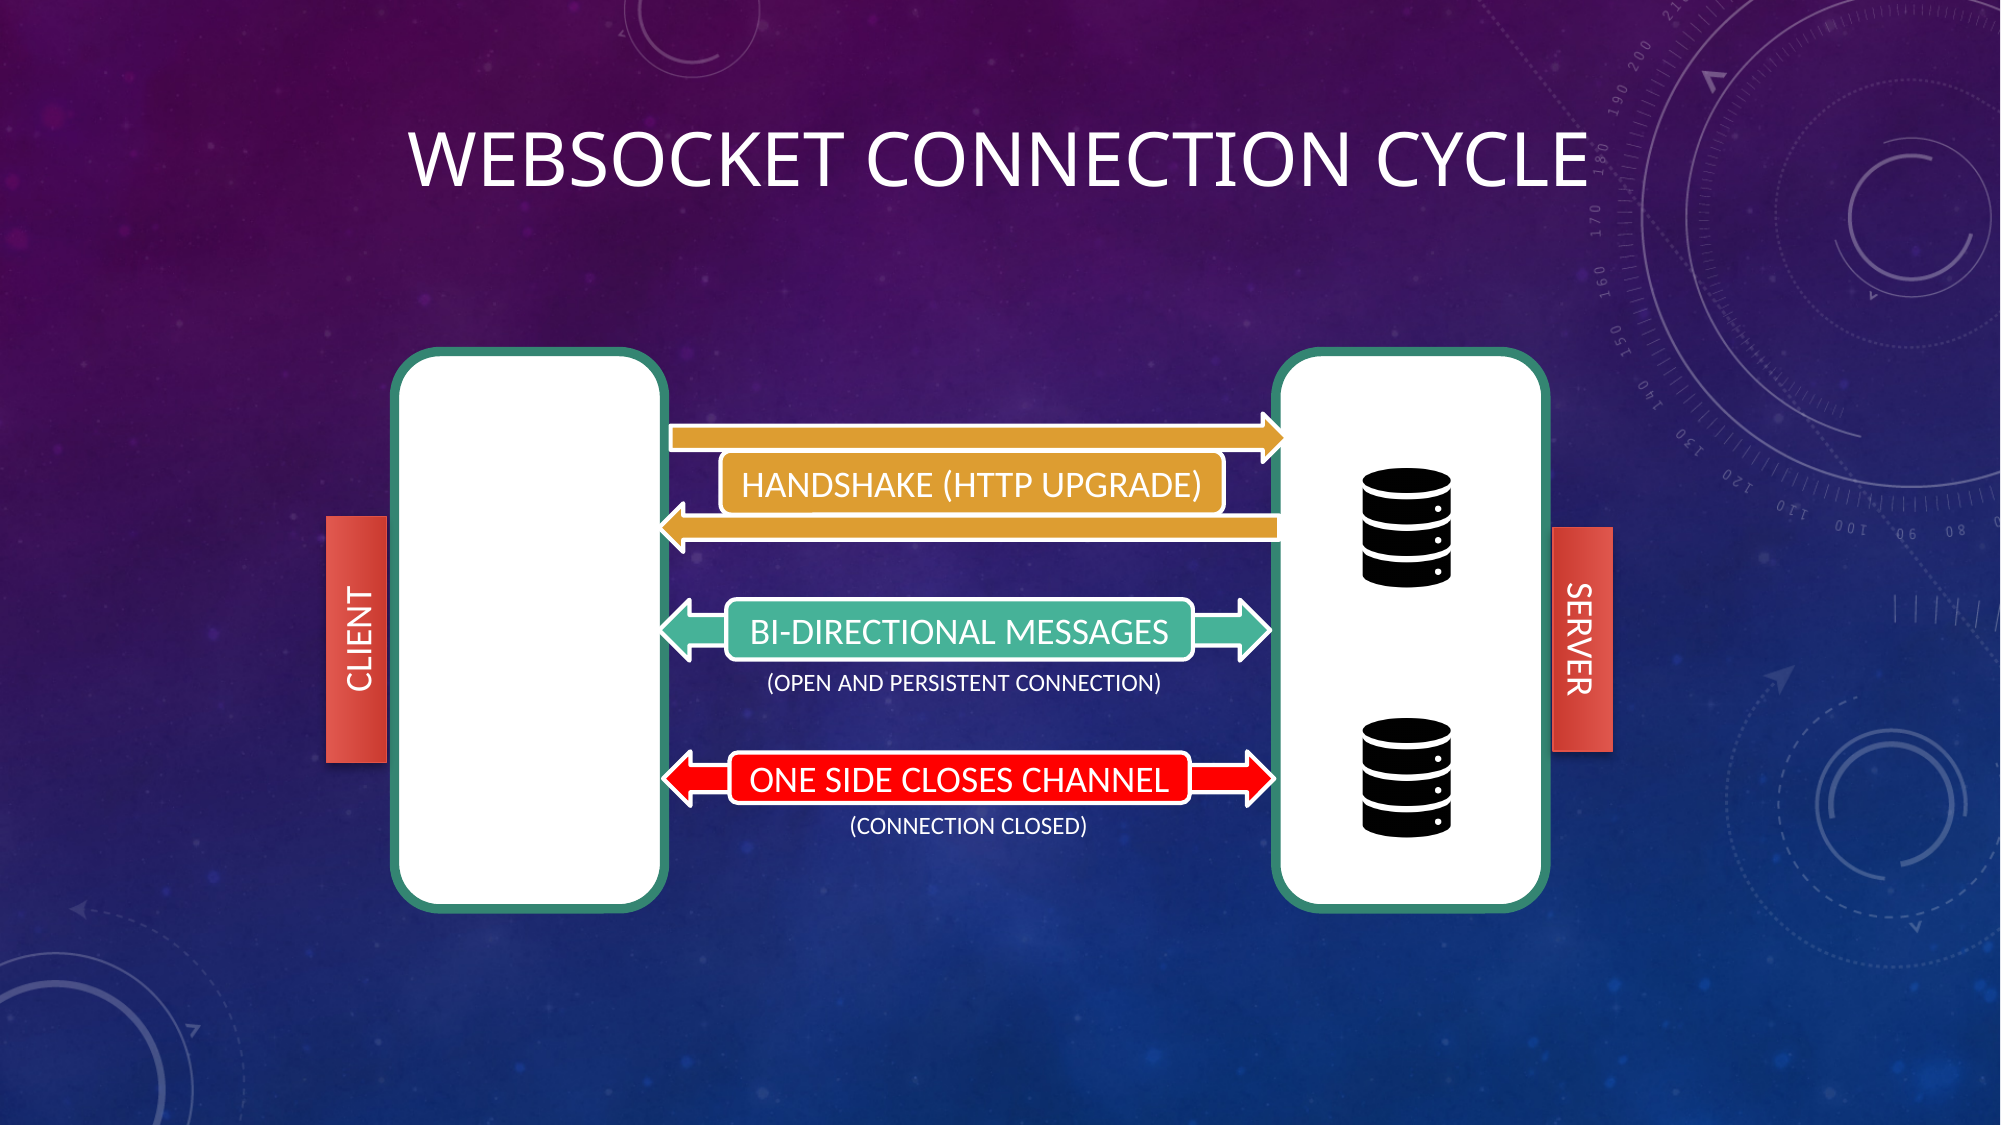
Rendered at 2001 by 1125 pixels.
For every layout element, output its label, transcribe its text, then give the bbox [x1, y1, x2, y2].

text_box [656, 501, 1282, 554]
text_box BI-DIRECTIONAL MESSAGES [724, 597, 1196, 662]
text_box [1192, 749, 1277, 808]
text_box [1195, 597, 1273, 663]
text_box HANDSHAKE (HTTP UPGRADE) [718, 448, 1226, 517]
text_box [1274, 349, 1548, 911]
text_box (CONNECTION CLOSED) [834, 801, 1103, 847]
text_box SERVER [1552, 527, 1613, 752]
text_box [392, 349, 667, 911]
text_box [656, 597, 724, 663]
picture [0, 0, 2001, 1125]
text_box [660, 749, 727, 808]
title WEBSOCKET CONNECTION CYCLE [169, 97, 1831, 217]
text_box ONE SIDE CLOSES CHANNEL [727, 750, 1192, 806]
text_box [668, 411, 1290, 465]
text_box CLIENT [326, 516, 387, 763]
text_box (OPEN AND PERSISTENT CONNECTION) [751, 659, 1178, 705]
